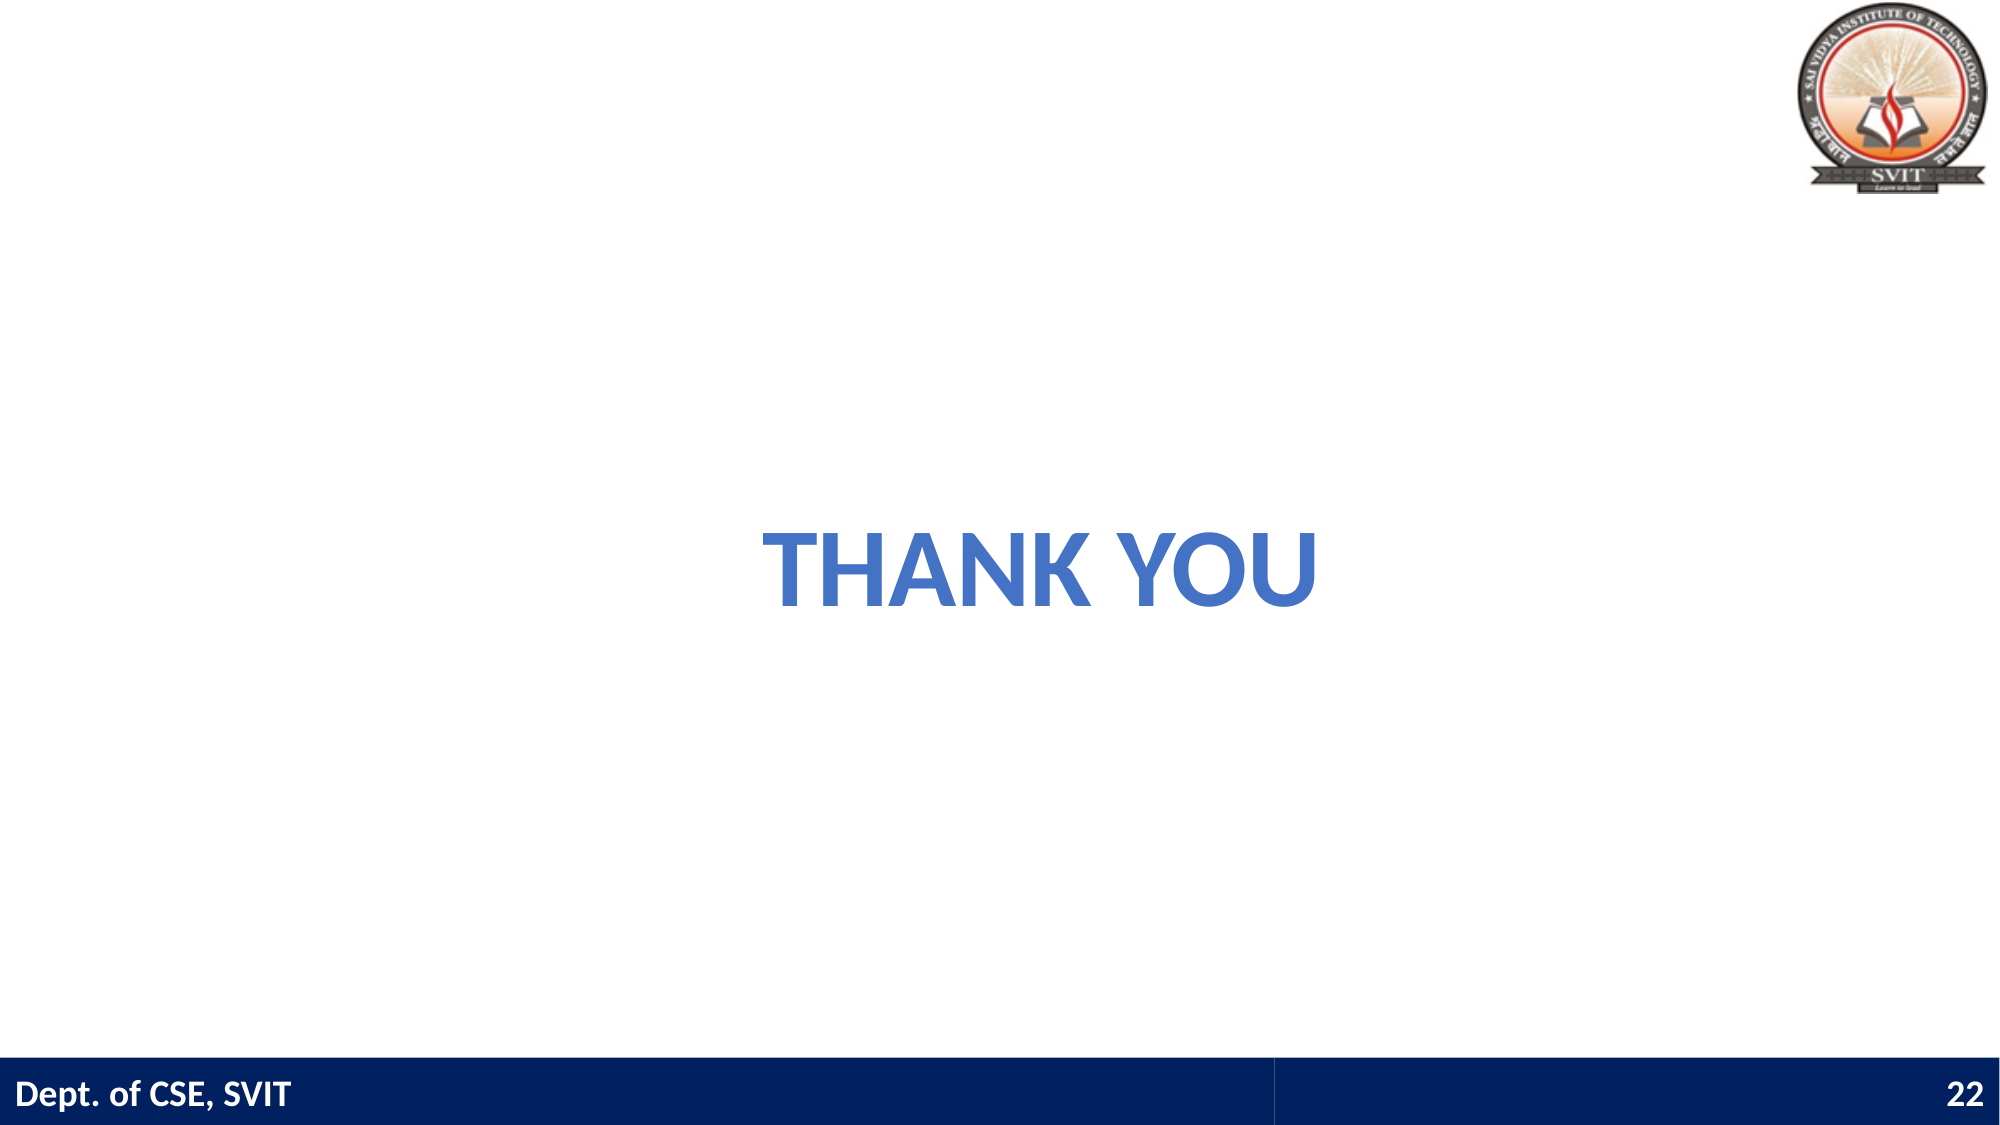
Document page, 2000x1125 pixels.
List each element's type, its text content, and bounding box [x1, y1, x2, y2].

slide_number 22 [1274, 1057, 2000, 1125]
footer Dept. of CSE, SVIT [0, 1057, 1274, 1125]
picture [1797, 2, 1988, 194]
text_box Thank you [647, 486, 1437, 637]
